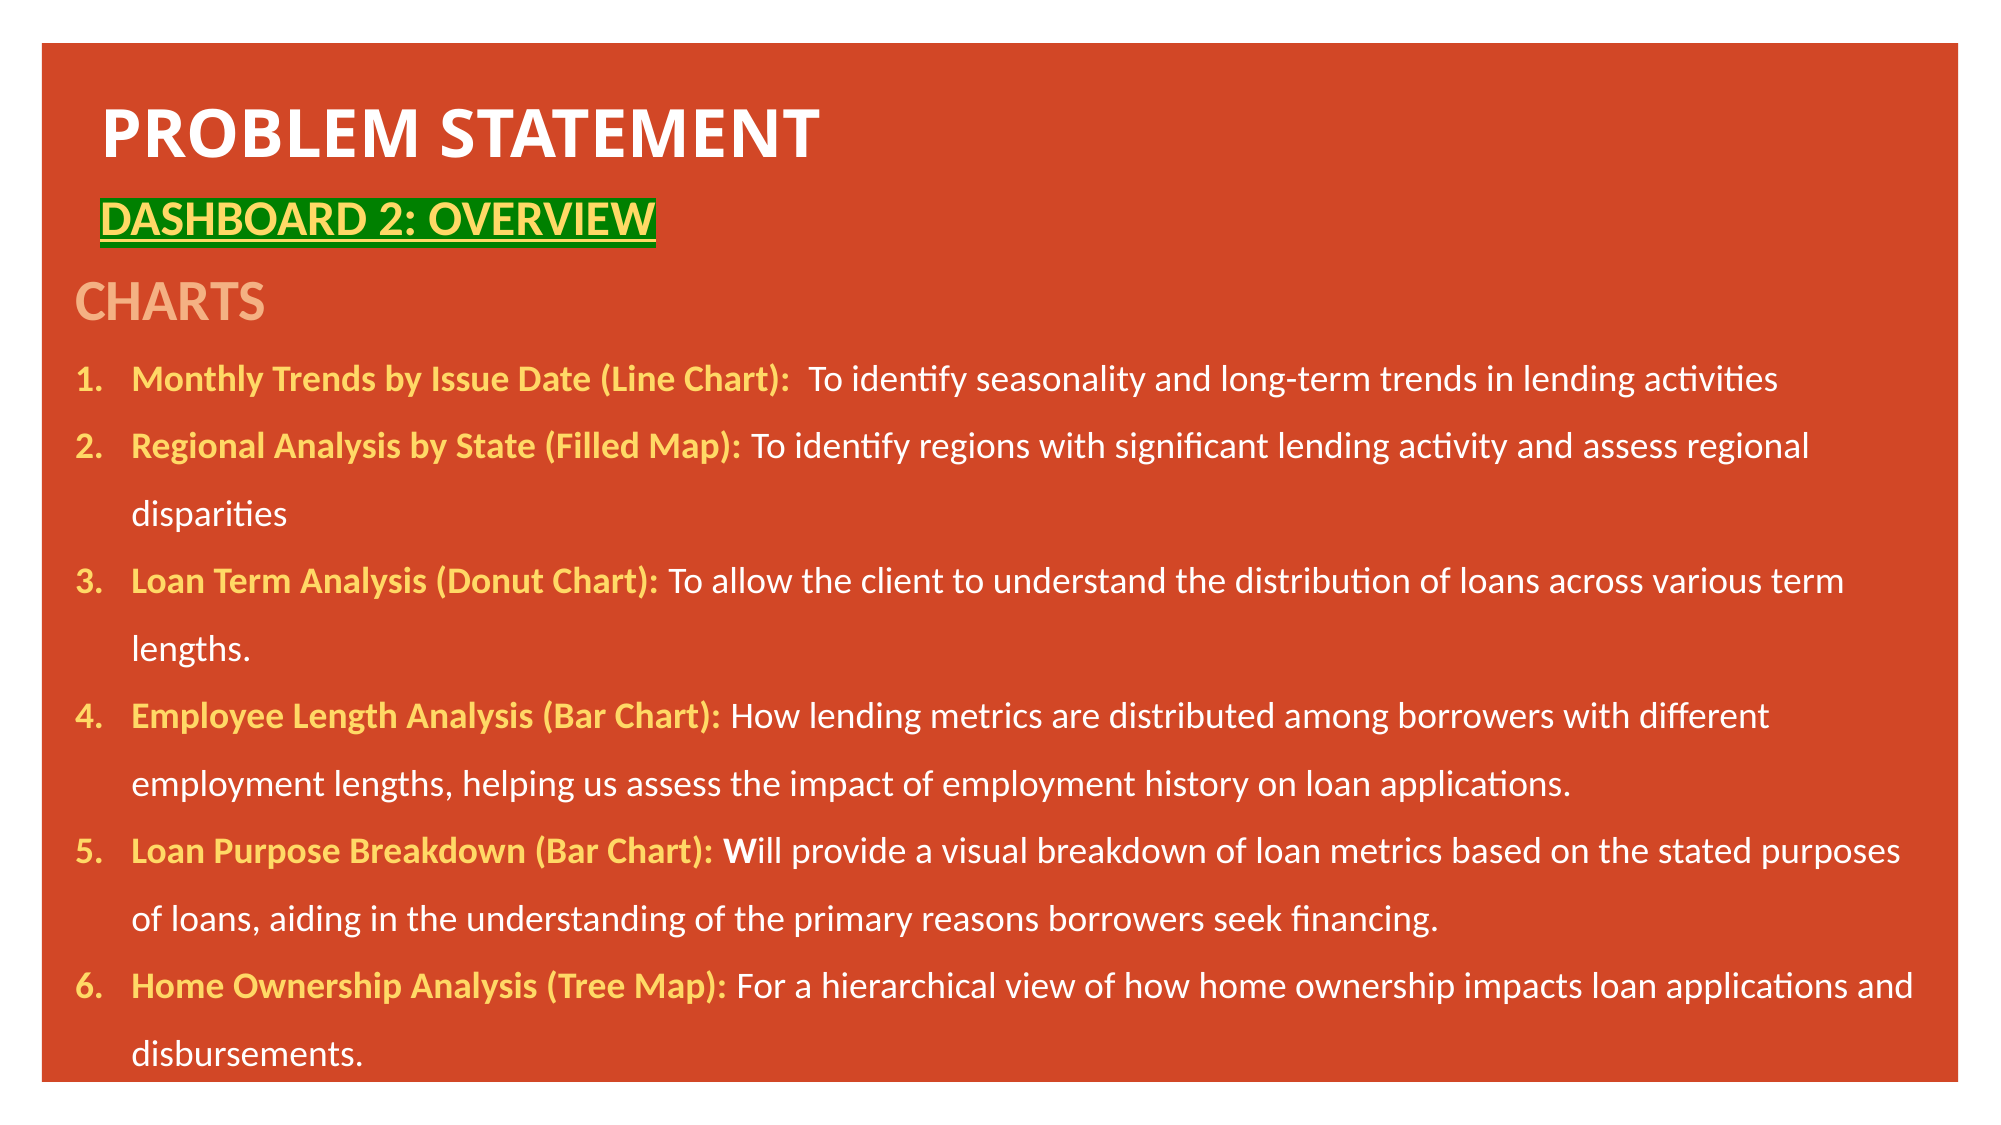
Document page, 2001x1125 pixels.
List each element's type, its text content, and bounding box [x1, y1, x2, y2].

title PROBLEM STATEMENT [85, 0, 1214, 179]
text_box CHARTS Monthly Trends by Issue Date (Line Chart): To identify seasonality and long-term trends in lending activities Regional Analysis by State (Filled Map): To identify regions with significant lending activity and assess regional disparities Loan Term Analysis (Donut Chart): To allow the client to understand the distribution of loans across various term lengths. Employee Length Analysis (Bar Chart): How lending metrics are distributed among borrowers with different employment lengths, helping us assess the impact of employment history on loan applications. Loan Purpose Breakdown (Bar Chart): Will provide a visual breakdown of loan metrics based on the stated purposes of loans, aiding in the understanding of the primary reasons borrowers seek financing. Home Ownership Analysis (Tree Map): For a hierarchical view of how home ownership impacts loan applications and disbursements. [60, 254, 1940, 1082]
text_box DASHBOARD 2: OVERVIEW [85, 178, 681, 254]
